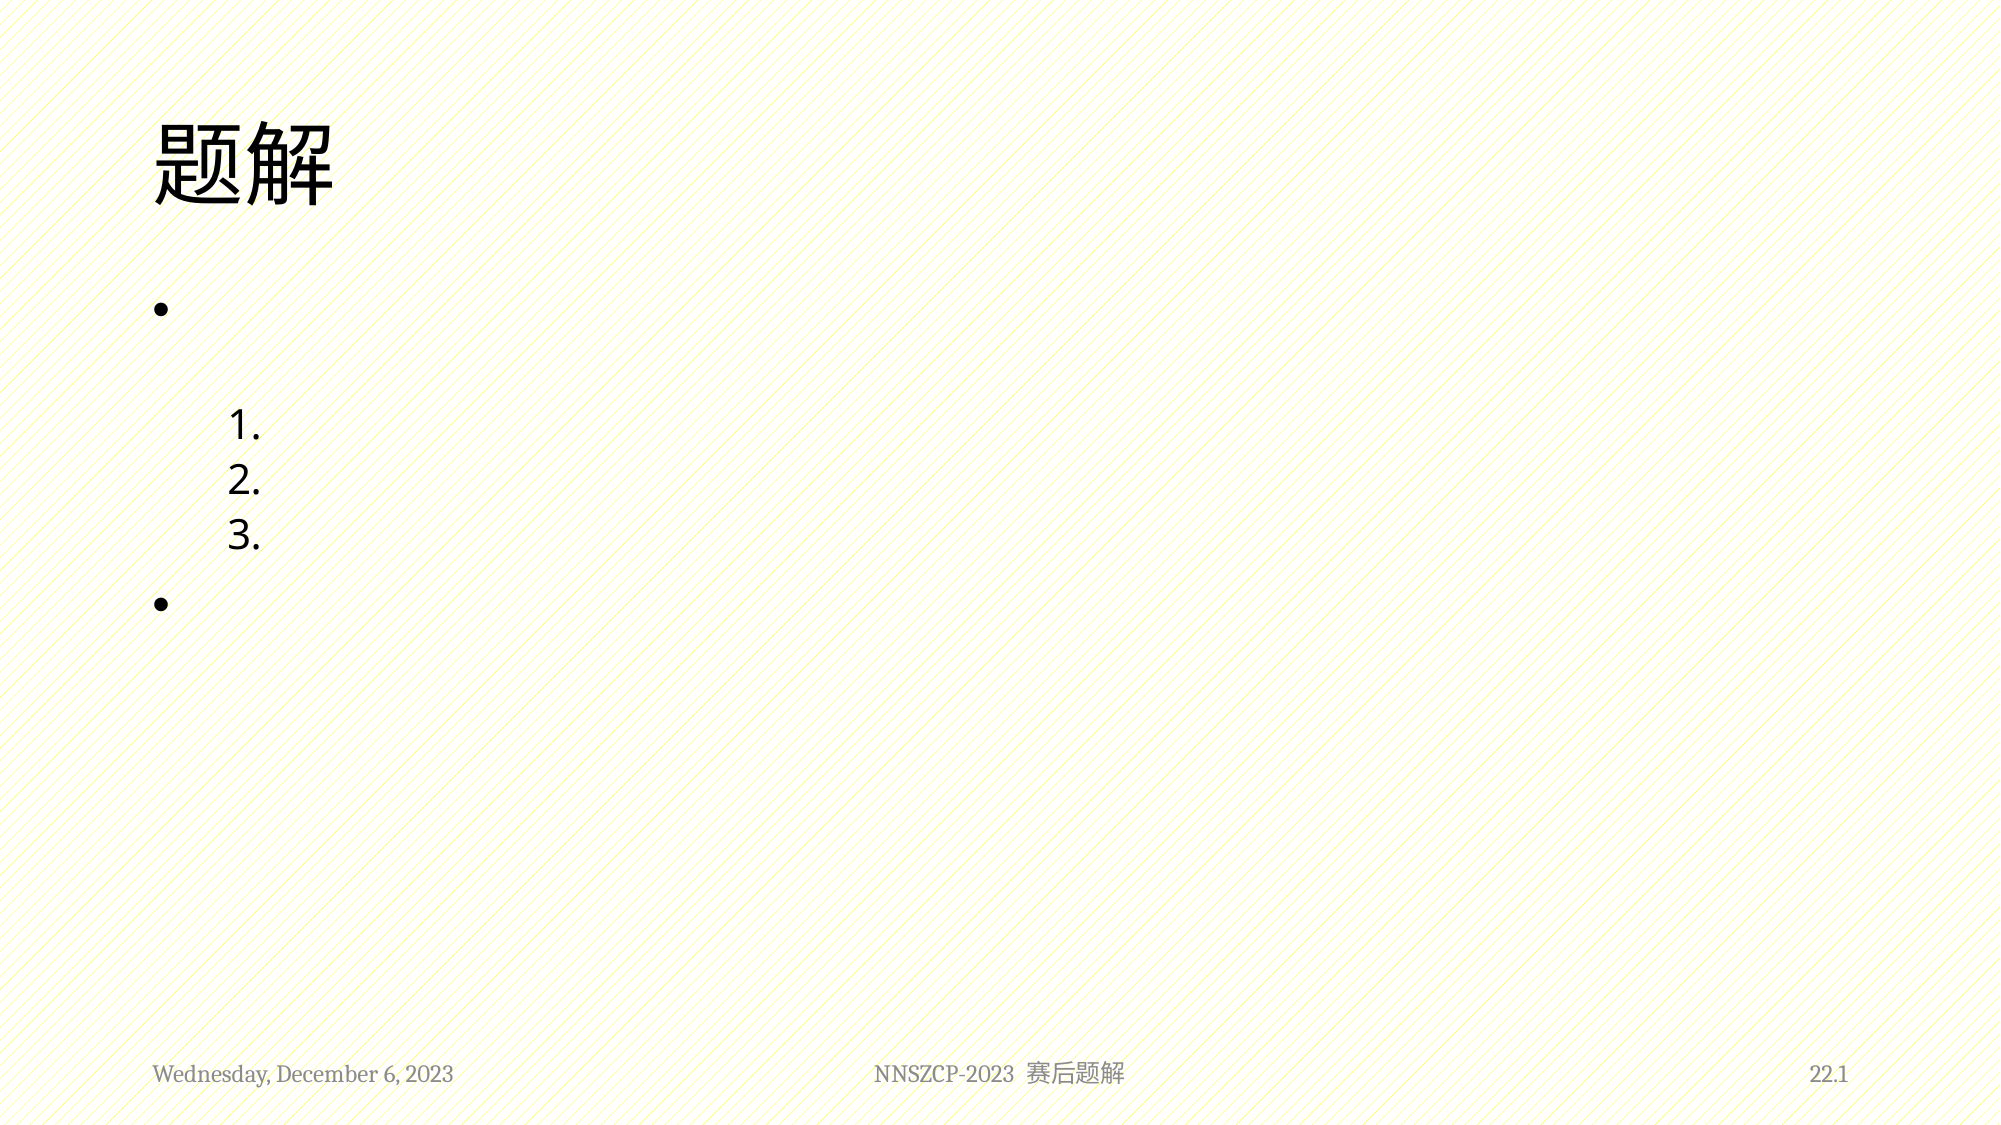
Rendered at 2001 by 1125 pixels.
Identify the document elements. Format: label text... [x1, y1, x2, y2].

title 题解 [137, 59, 1863, 278]
footer NNSZCP-2023 赛后题解 [662, 1042, 1338, 1103]
slide_number 22.1 [1412, 1042, 1863, 1103]
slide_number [137, 1042, 588, 1103]
